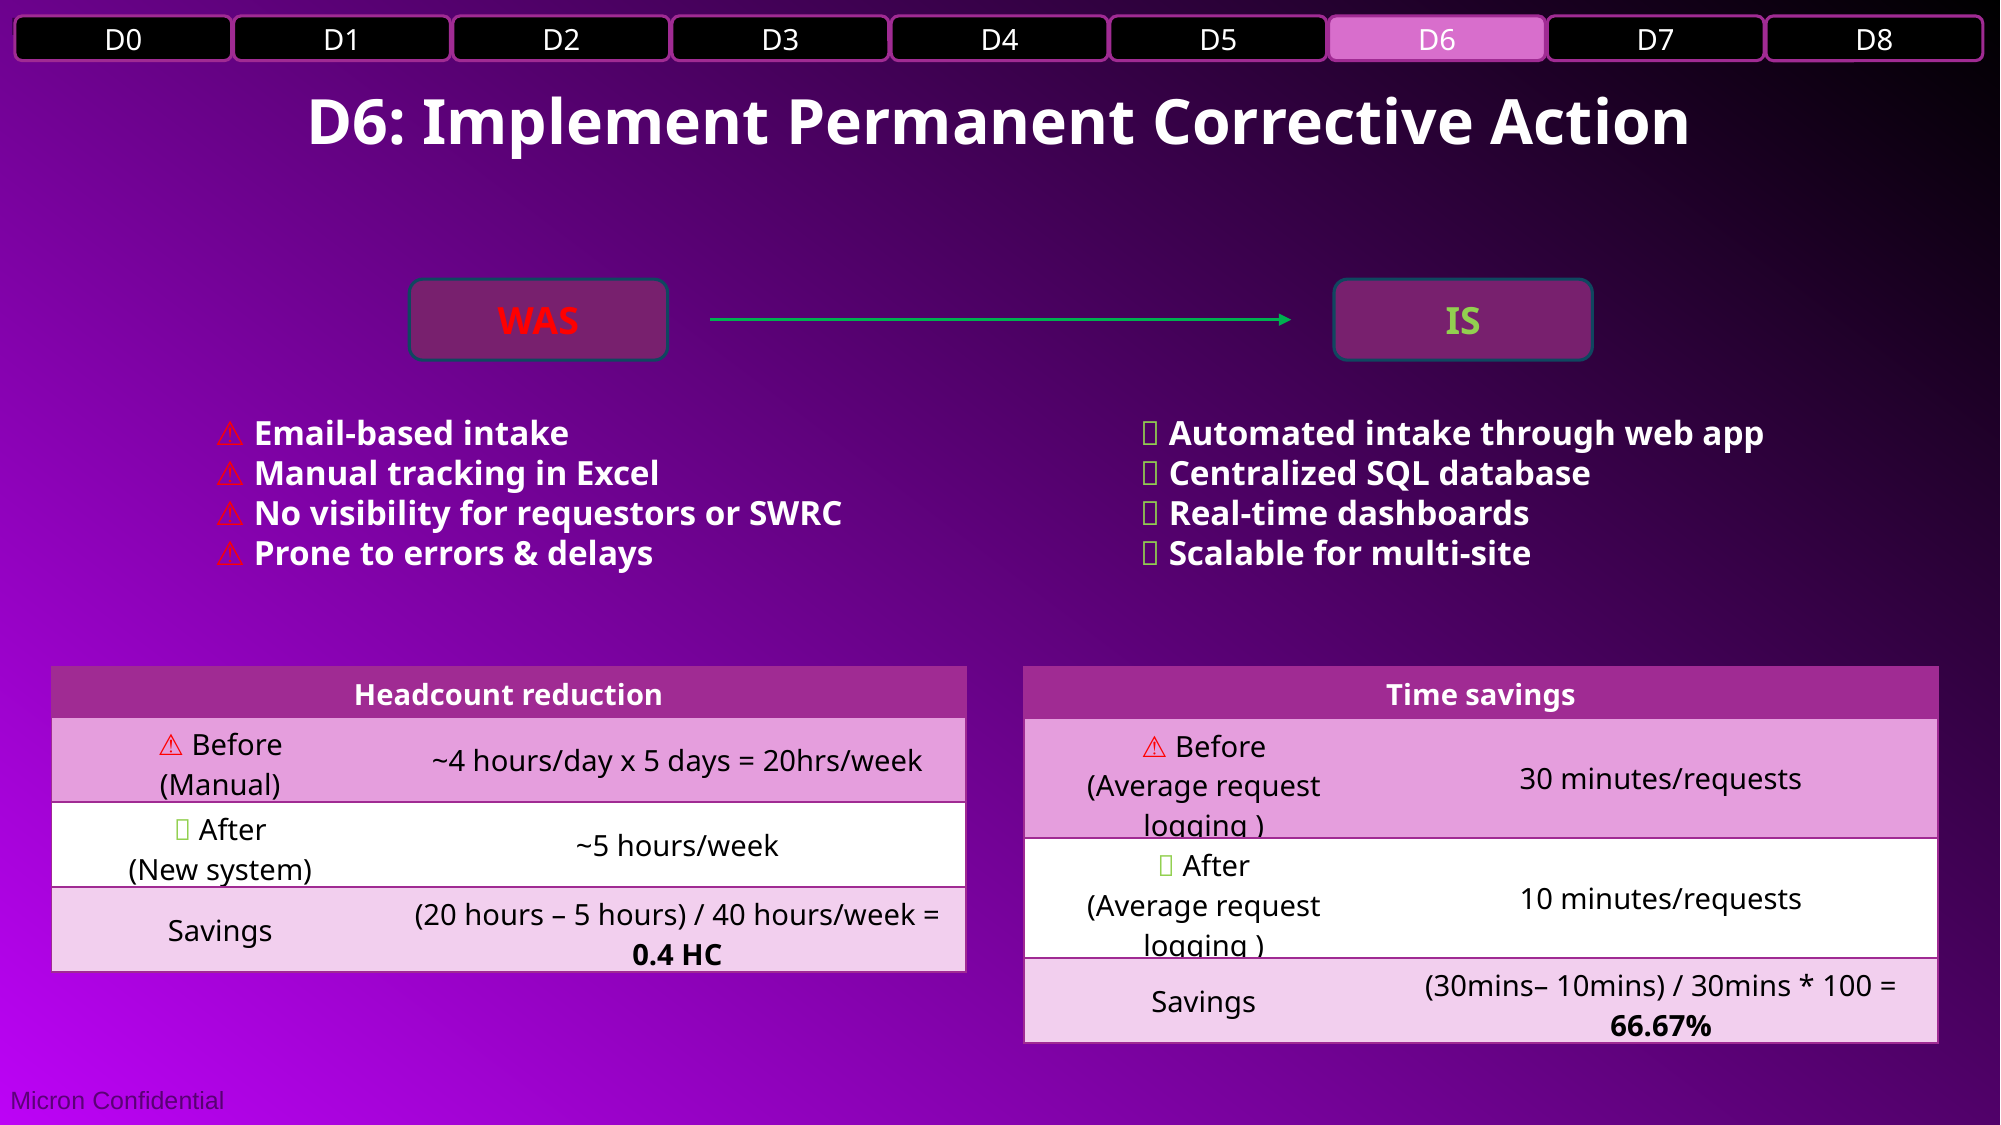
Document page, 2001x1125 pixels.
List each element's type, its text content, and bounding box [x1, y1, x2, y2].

text_box ⚠️ Email-based intake ⚠️ Manual tracking in Excel ⚠️ No visibility for requestors or SWRC ⚠️ Prone to errors & delays [200, 397, 877, 588]
table_cell (20 hours – 5 hours) / 40 hours/week = 0.4 HC [389, 888, 965, 971]
table_cell ✅ After (Average request logging ) [1025, 839, 1384, 957]
text_box IS [1332, 277, 1594, 362]
table_cell ~4 hours/day x 5 days = 20hrs/week [389, 718, 965, 801]
table_cell ~5 hours/week [389, 803, 965, 886]
table_cell 10 minutes/requests [1384, 839, 1937, 957]
table_header Headcount reduction [52, 668, 965, 716]
table_cell ⚠️ Before (Manual) [52, 718, 389, 801]
table_cell (30mins– 10mins) / 30mins * 100 = 66.67% [1384, 959, 1937, 1042]
text_box WAS [407, 277, 670, 362]
table_cell 30 minutes/requests [1384, 719, 1937, 837]
table_cell ⚠️ Before (Average request logging ) [1025, 719, 1384, 837]
table_cell ✅ After (New system) [52, 803, 389, 886]
table_header Time savings [1025, 668, 1937, 717]
text_box ✅ Automated intake through web app ✅ Centralized SQL database ✅ Real-time dashboards ✅ Scalable for multi-site [1125, 397, 1802, 588]
table_cell Savings [52, 888, 389, 971]
table_cell Savings [1025, 959, 1384, 1042]
text_box D6: Implement Permanent Corrective Action [0, 84, 2000, 166]
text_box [14, 15, 1984, 62]
